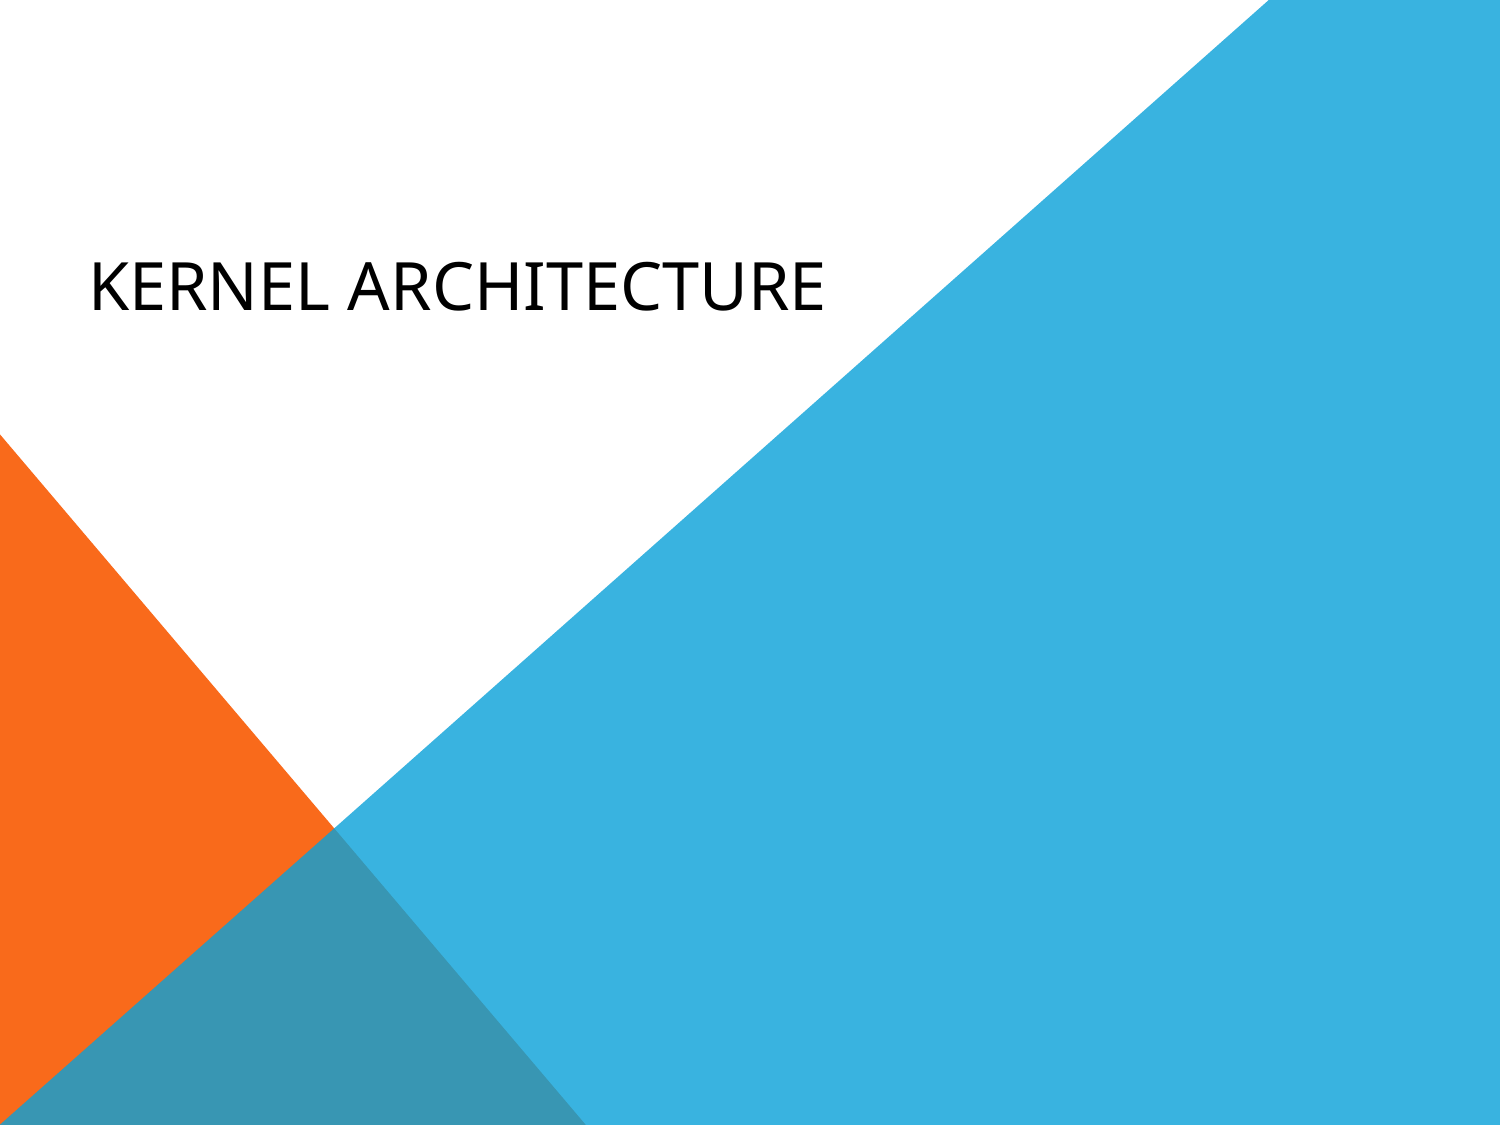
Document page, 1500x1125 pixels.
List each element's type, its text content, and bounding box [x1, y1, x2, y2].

title Kernel architecture [73, 127, 1000, 325]
